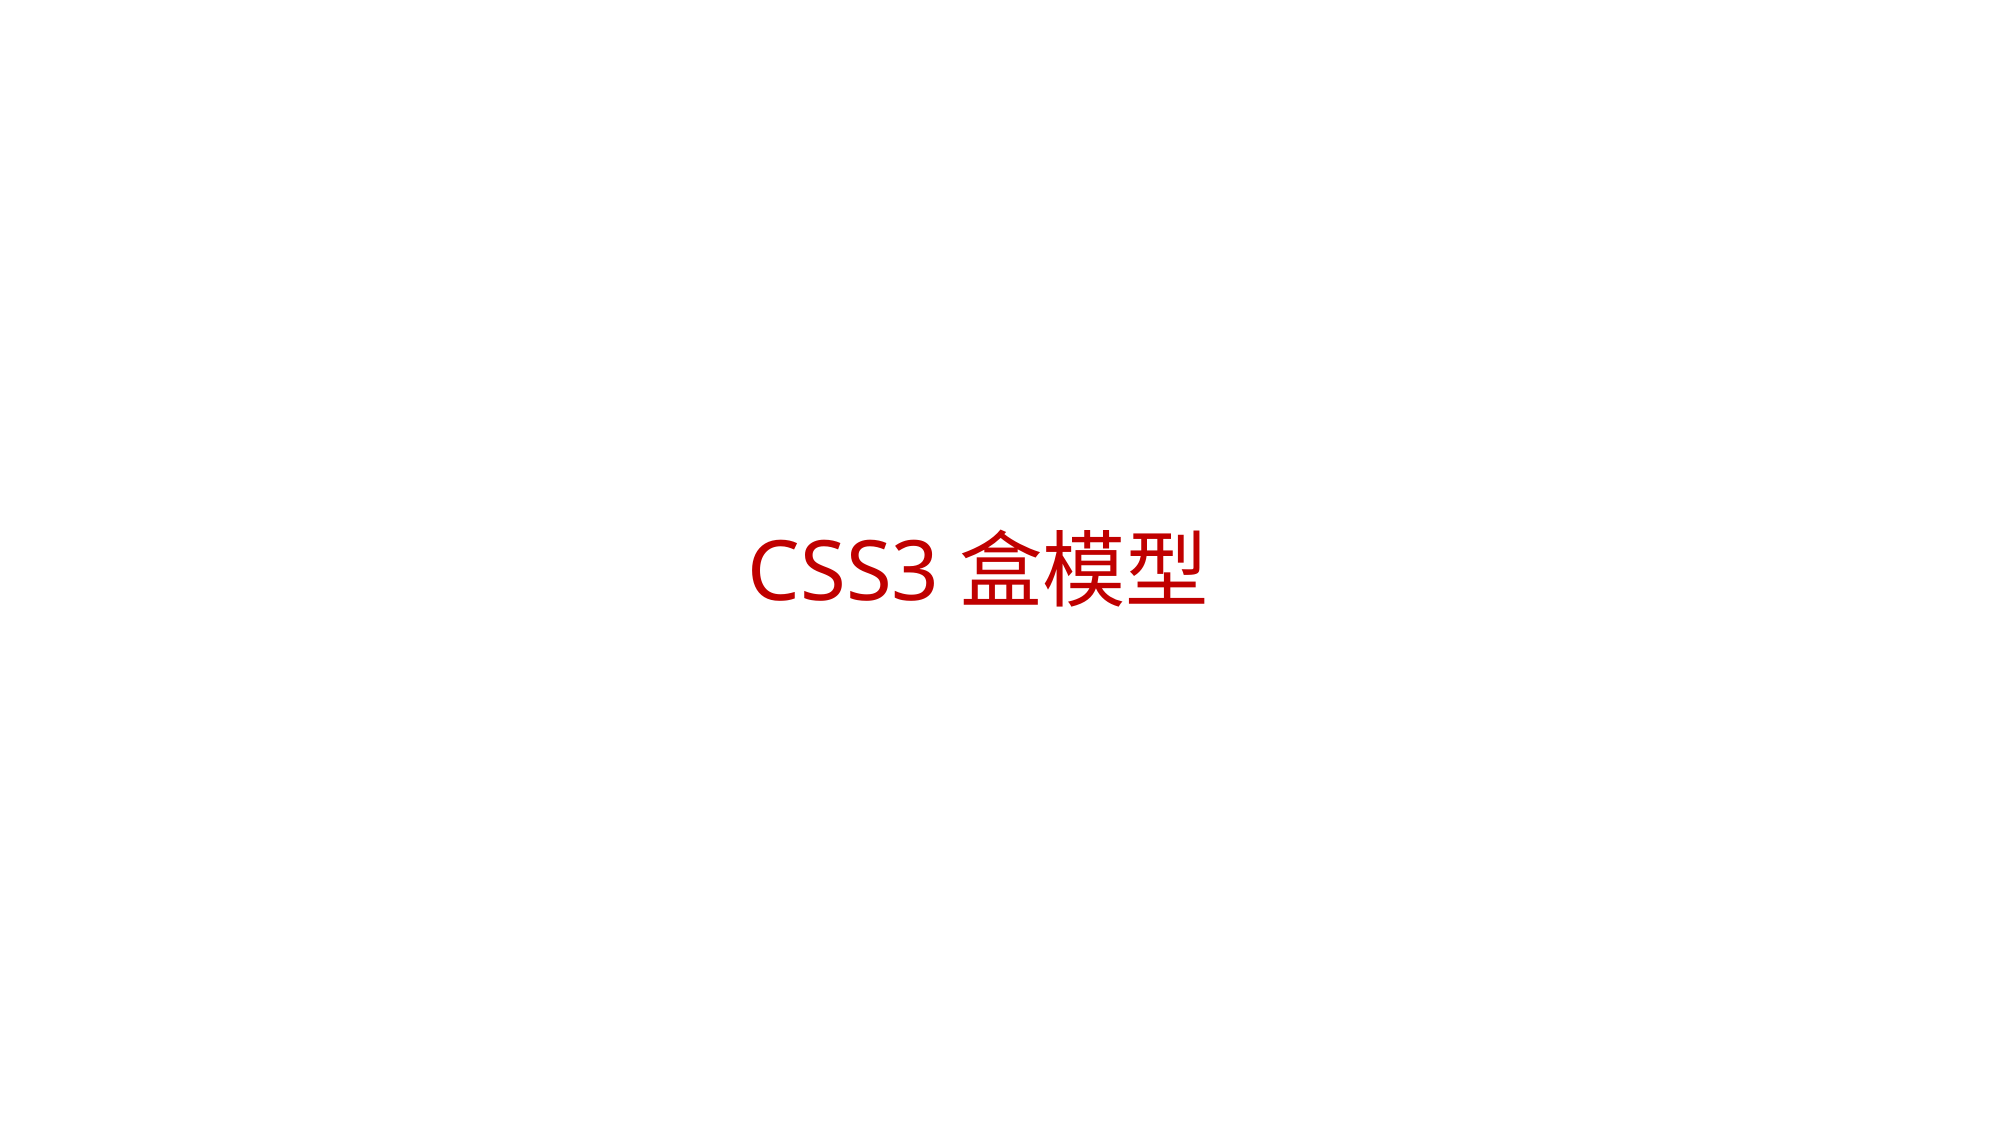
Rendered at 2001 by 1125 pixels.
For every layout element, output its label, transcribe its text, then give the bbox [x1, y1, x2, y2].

text_box CSS3盒模型 [733, 459, 1224, 625]
